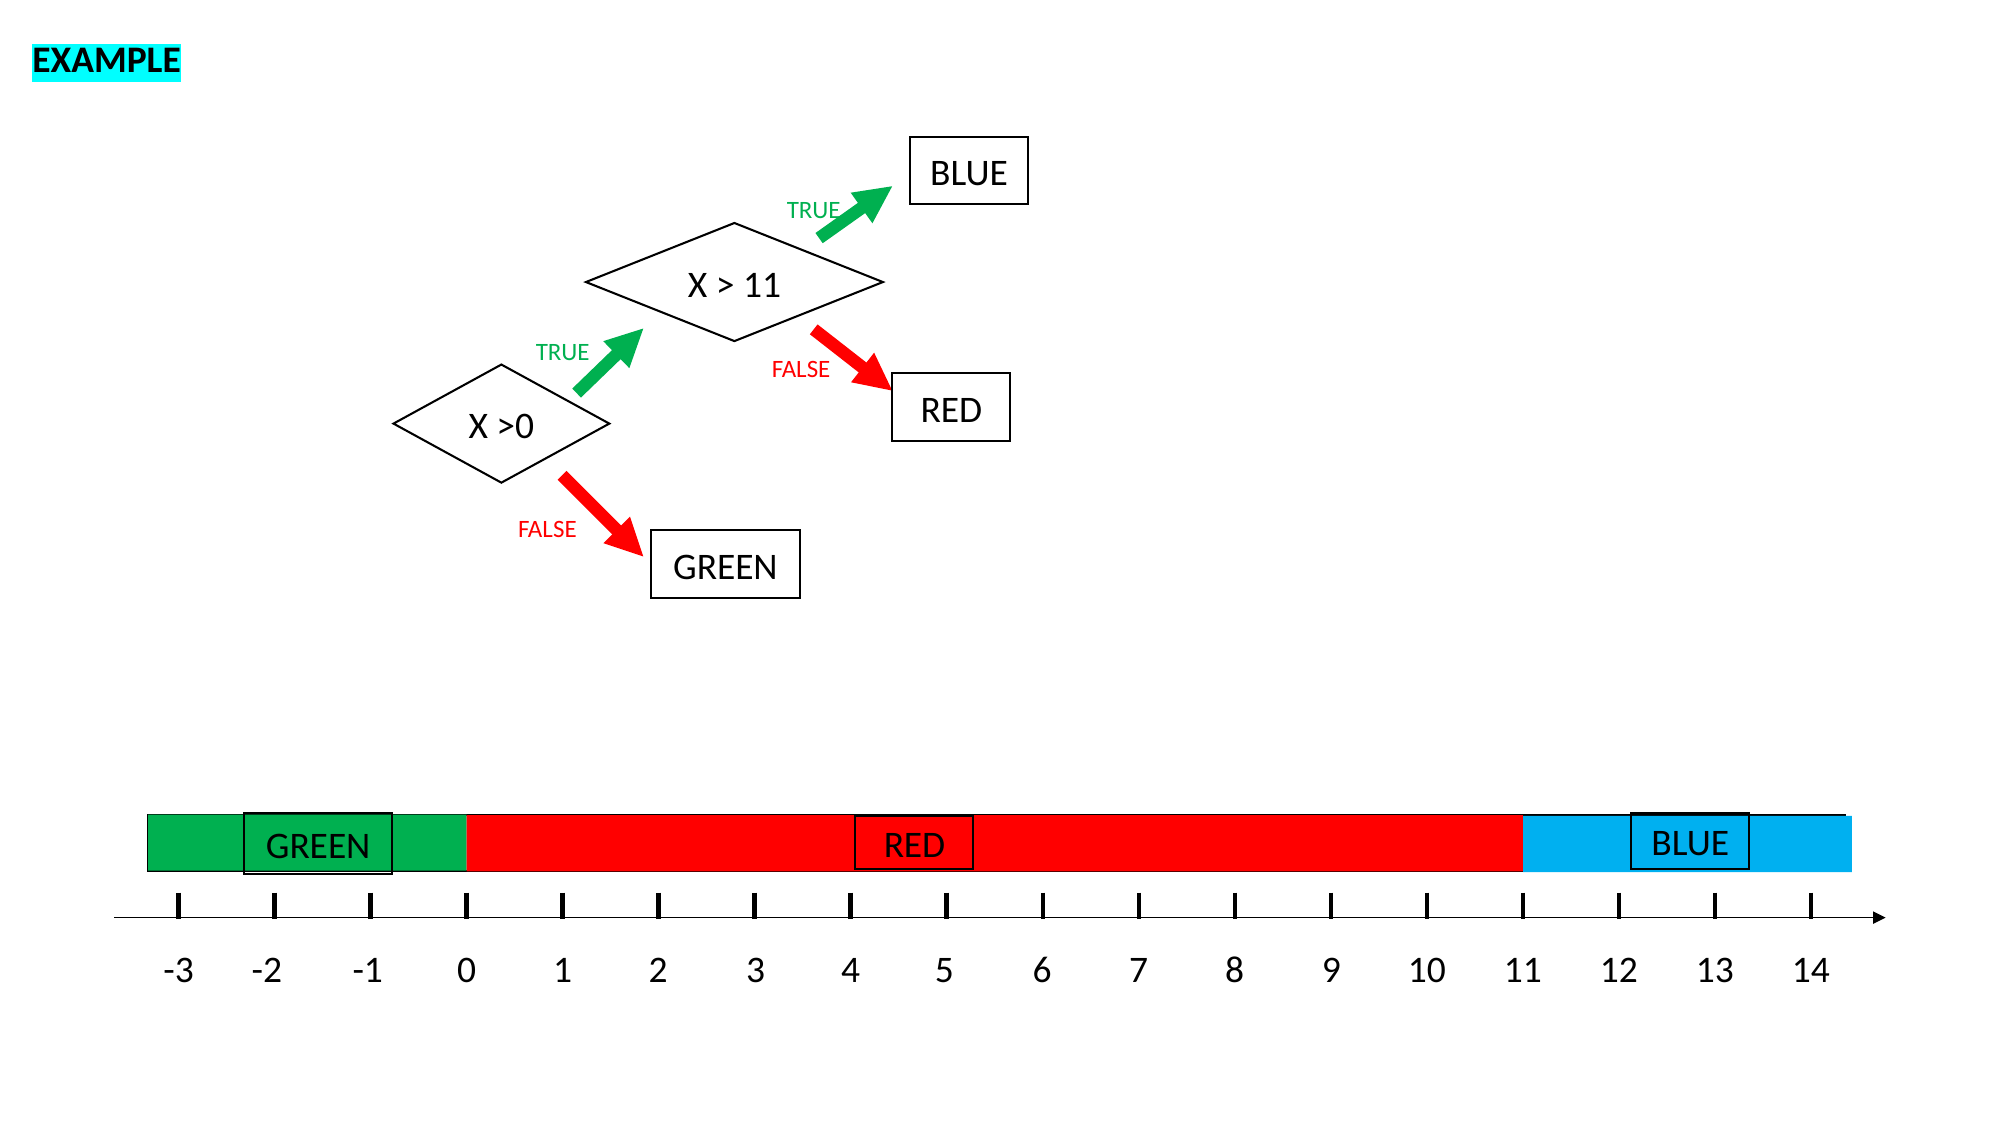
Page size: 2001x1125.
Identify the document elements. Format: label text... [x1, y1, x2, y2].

text_box BLUE [909, 136, 1029, 205]
text_box -3 [148, 938, 209, 998]
text_box -1 [337, 938, 398, 998]
text_box GREEN [650, 529, 801, 599]
text_box 4 [826, 938, 876, 998]
text_box EXAMPLE [17, 27, 197, 88]
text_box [813, 329, 893, 391]
text_box BLUE [1630, 812, 1750, 870]
text_box 1 [538, 938, 588, 998]
text_box GREEN [243, 812, 393, 875]
text_box 10 [1393, 938, 1461, 998]
text_box 13 [1681, 938, 1749, 998]
text_box 11 [1489, 938, 1557, 998]
text_box 14 [1777, 938, 1845, 998]
text_box 6 [1017, 938, 1067, 998]
text_box 9 [1307, 938, 1356, 998]
text_box 5 [919, 938, 969, 998]
text_box 12 [1585, 938, 1653, 998]
text_box [1522, 815, 1853, 873]
text_box FALSE [503, 505, 603, 551]
text_box 3 [731, 938, 780, 998]
text_box 2 [633, 938, 683, 998]
text_box [147, 814, 243, 872]
text_box X >0 [391, 363, 612, 484]
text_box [819, 186, 893, 239]
text_box [466, 814, 1524, 872]
text_box 8 [1210, 938, 1260, 998]
text_box RED [891, 372, 1011, 442]
text_box TRUE [521, 328, 576, 373]
text_box FALSE [757, 345, 813, 390]
text_box X > 11 [583, 221, 886, 343]
text_box [393, 814, 466, 872]
text_box RED [854, 815, 974, 870]
text_box 0 [442, 938, 491, 998]
text_box TRUE [772, 186, 819, 232]
text_box 7 [1114, 938, 1164, 998]
text_box -2 [236, 938, 298, 998]
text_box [576, 328, 644, 394]
